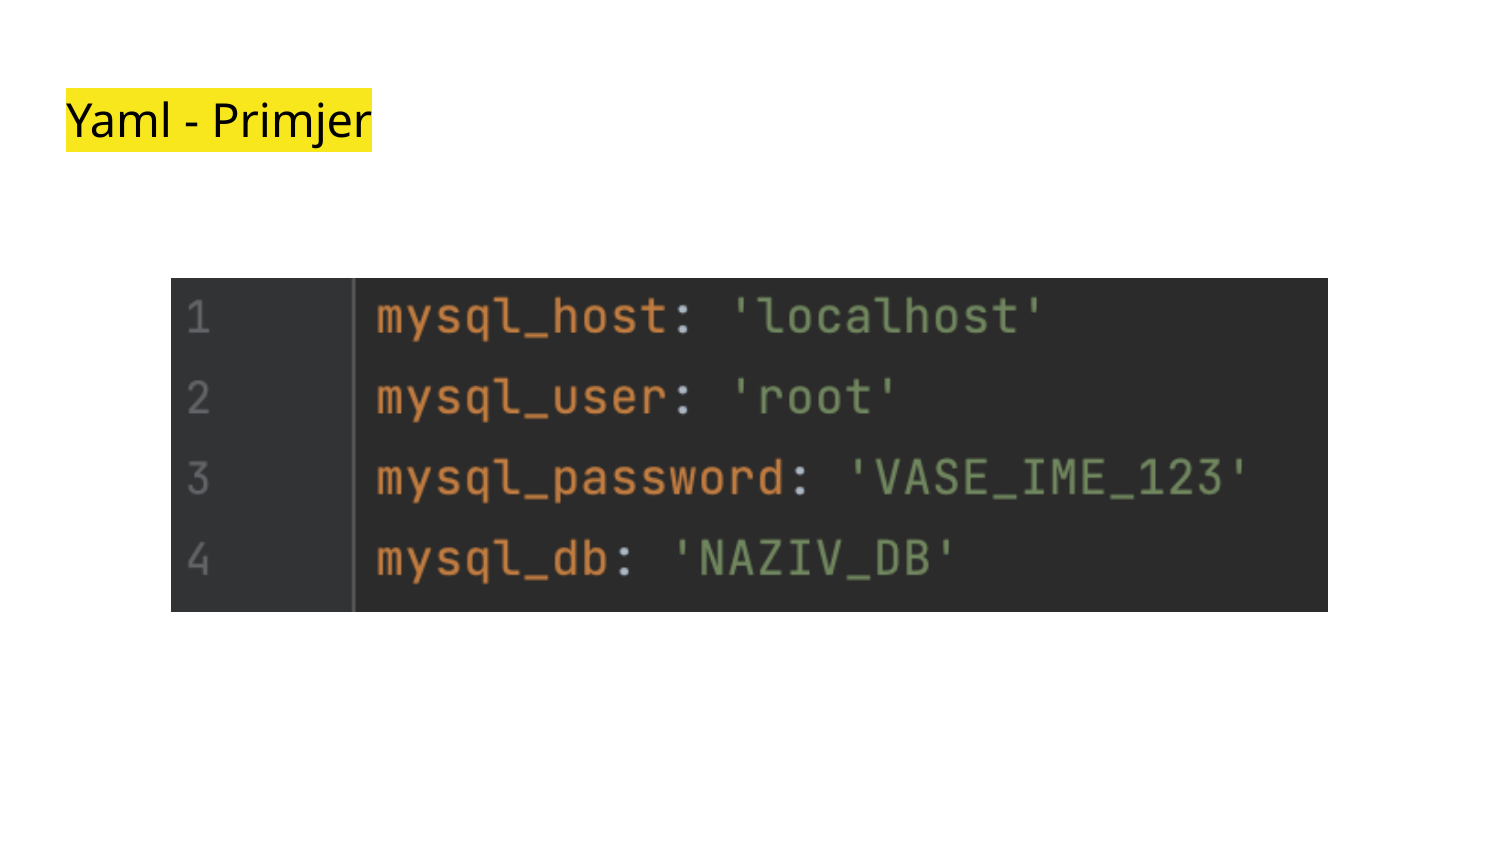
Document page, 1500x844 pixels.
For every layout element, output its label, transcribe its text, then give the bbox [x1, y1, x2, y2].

picture [171, 278, 1329, 612]
title Yaml - Primjer [51, 72, 1449, 167]
